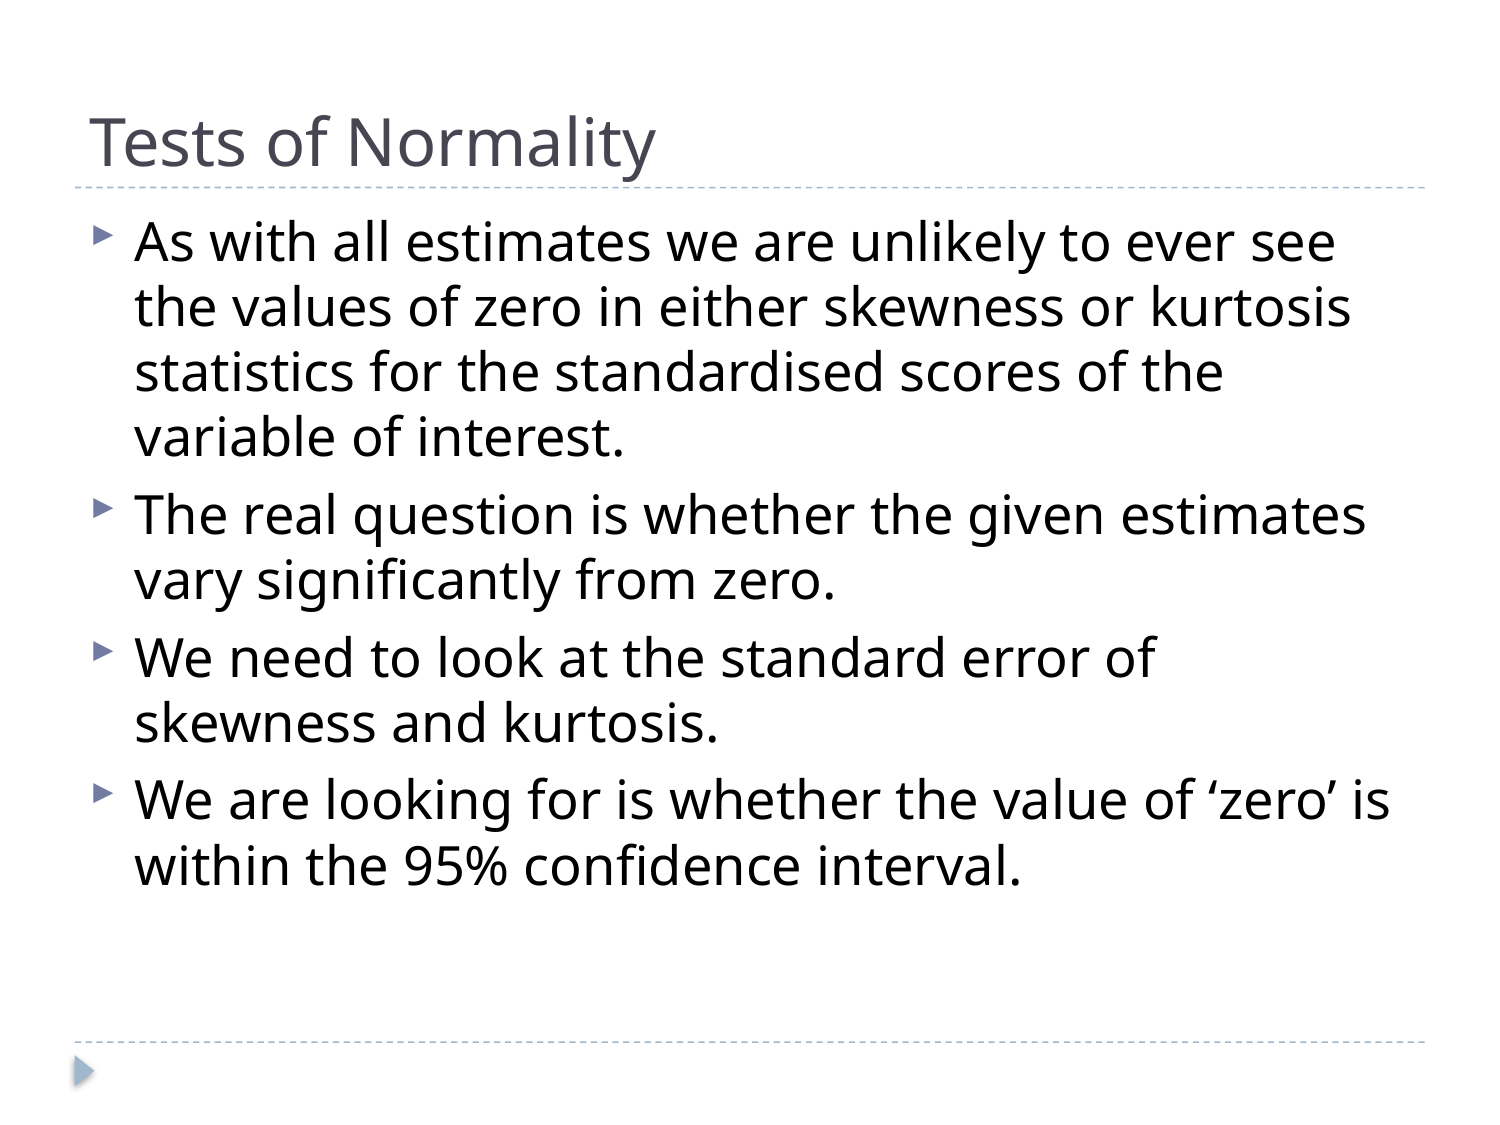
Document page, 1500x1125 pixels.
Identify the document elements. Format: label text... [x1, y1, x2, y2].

title Tests of Normality [75, 24, 1425, 188]
list As with all estimates we are unlikely to ever see the values of zero in either skewness or kurtosis statistics for the standardised scores of the variable of interest. The real question is whether the given estimates vary significantly from zero. We need to look at the standard error of skewness and kurtosis. We are looking for is whether the value of ‘zero’ is within the 95% confidence interval. [75, 200, 1425, 1010]
slide_number [1050, 1042, 1426, 1103]
